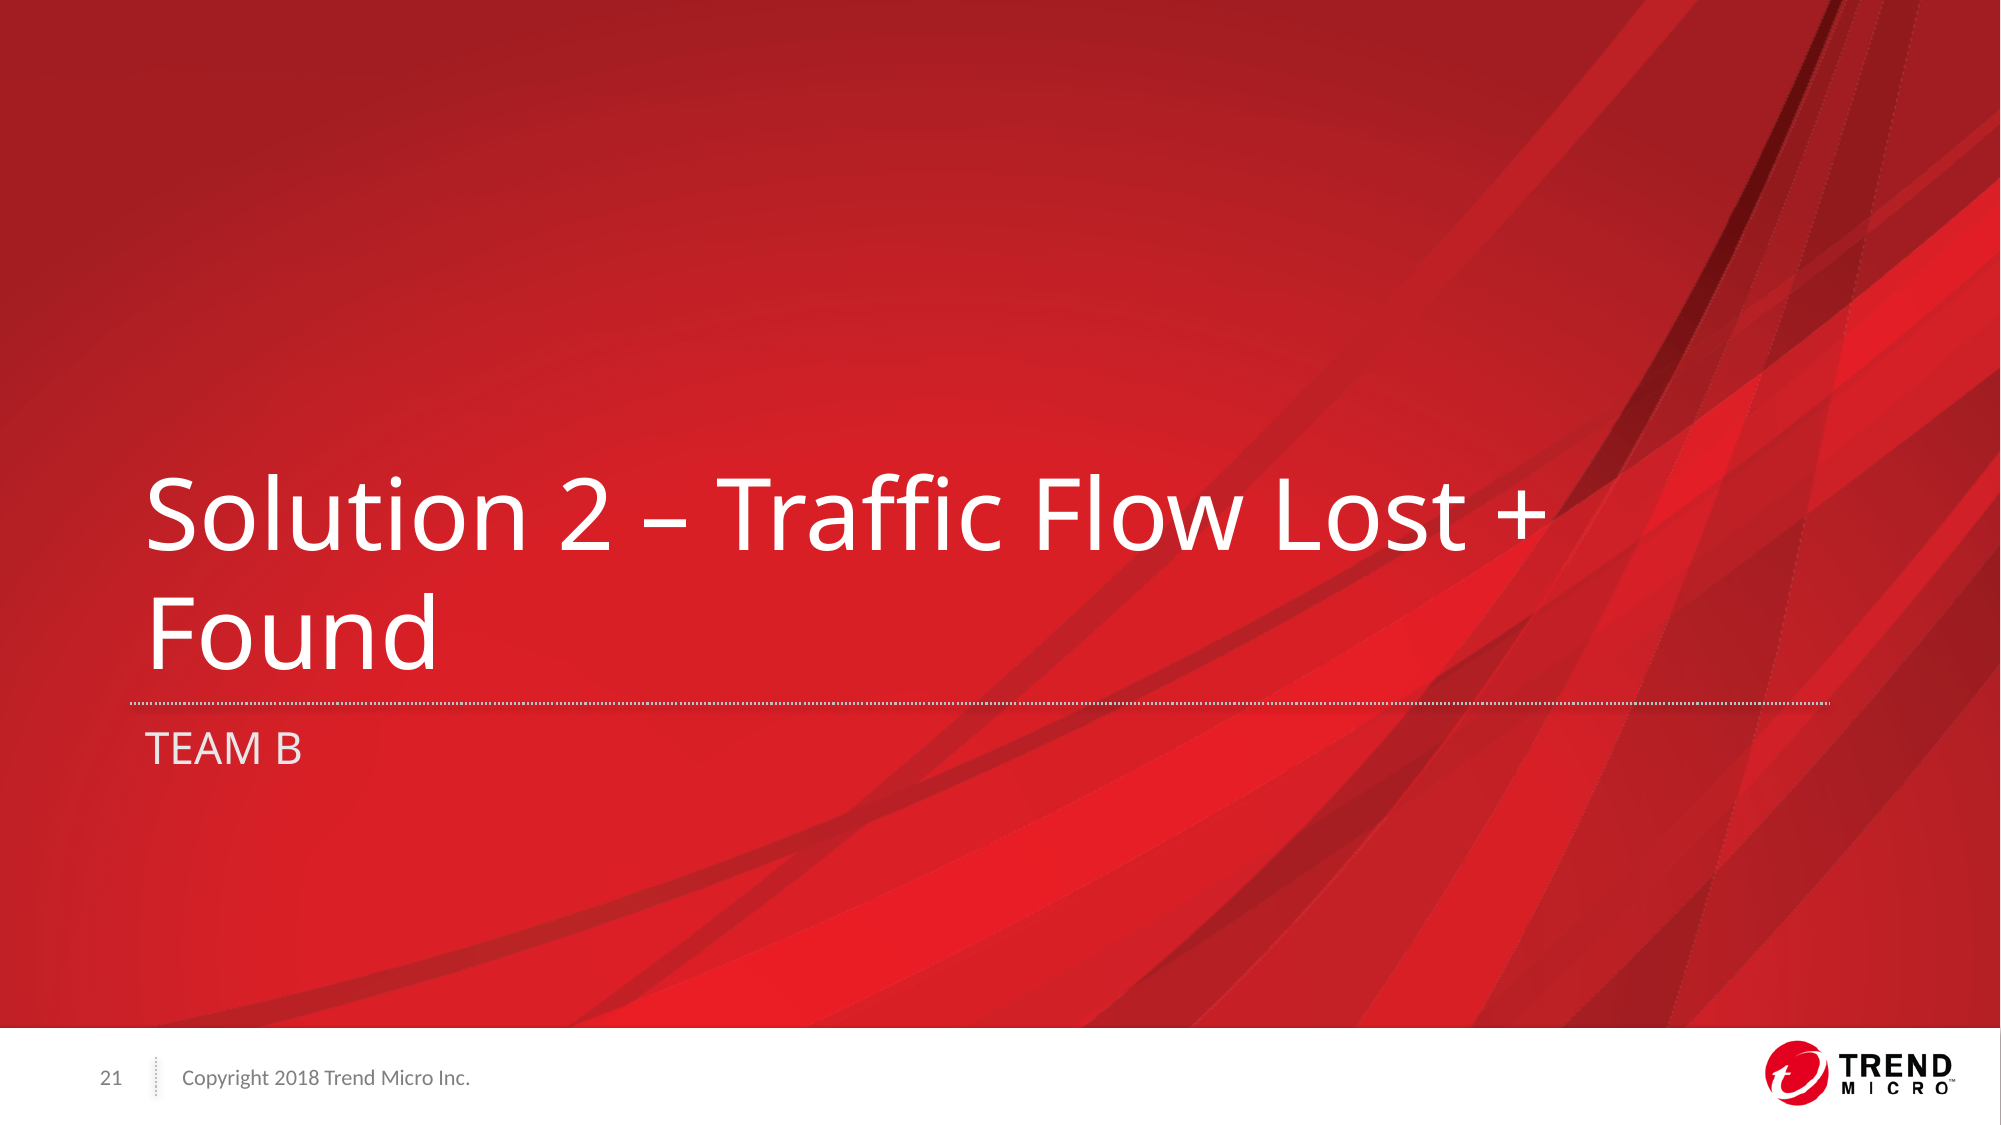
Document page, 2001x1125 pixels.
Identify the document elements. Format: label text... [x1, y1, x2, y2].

picture [1764, 1038, 1956, 1108]
picture [0, 0, 2001, 1028]
list Team b [129, 705, 1630, 871]
title Solution 2 – Traffic Flow Lost + Found [129, 314, 1740, 706]
